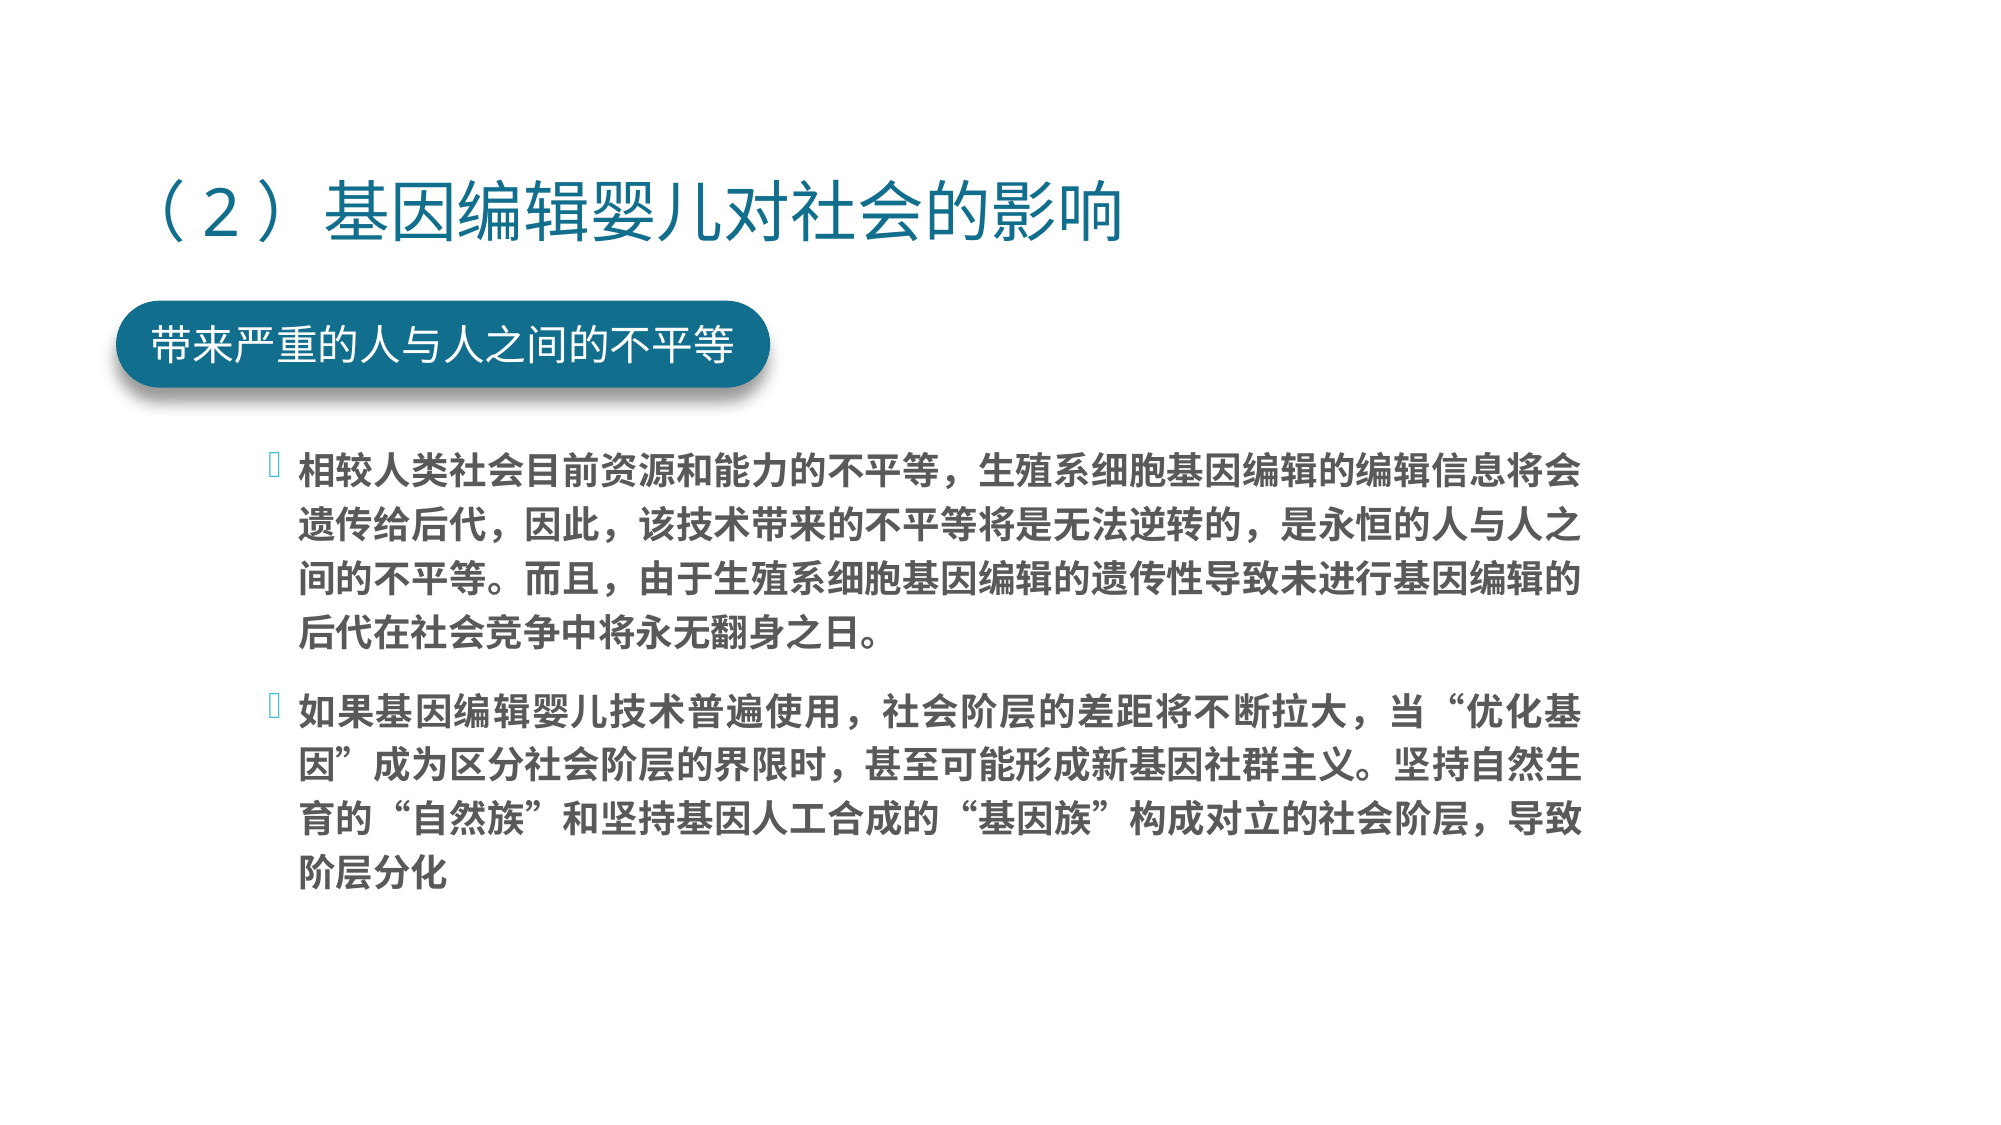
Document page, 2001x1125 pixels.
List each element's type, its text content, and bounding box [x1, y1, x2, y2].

text_box 相较人类社会目前资源和能力的不平等，生殖系细胞基因编辑的编辑信息将会遗传给后代，因此，该技术带来的不平等将是无法逆转的，是永恒的人与人之间的不平等。而且，由于生殖系细胞基因编辑的遗传性导致未进行基因编辑的后代在社会竞争中将永无翻身之日。 如果基因编辑婴儿技术普遍使用，社会阶层的差距将不断拉大，当“优化基因”成为区分社会阶层的界限时，甚至可能形成新基因社群主义。坚持自然生育的“自然族”和坚持基因人工合成的“基因族”构成对立的社会阶层，导致阶层分化 [253, 430, 1598, 1125]
text_box （2）基因编辑婴儿对社会的影响 [105, 162, 1140, 257]
text_box 带来严重的人与人之间的不平等 [115, 299, 772, 389]
